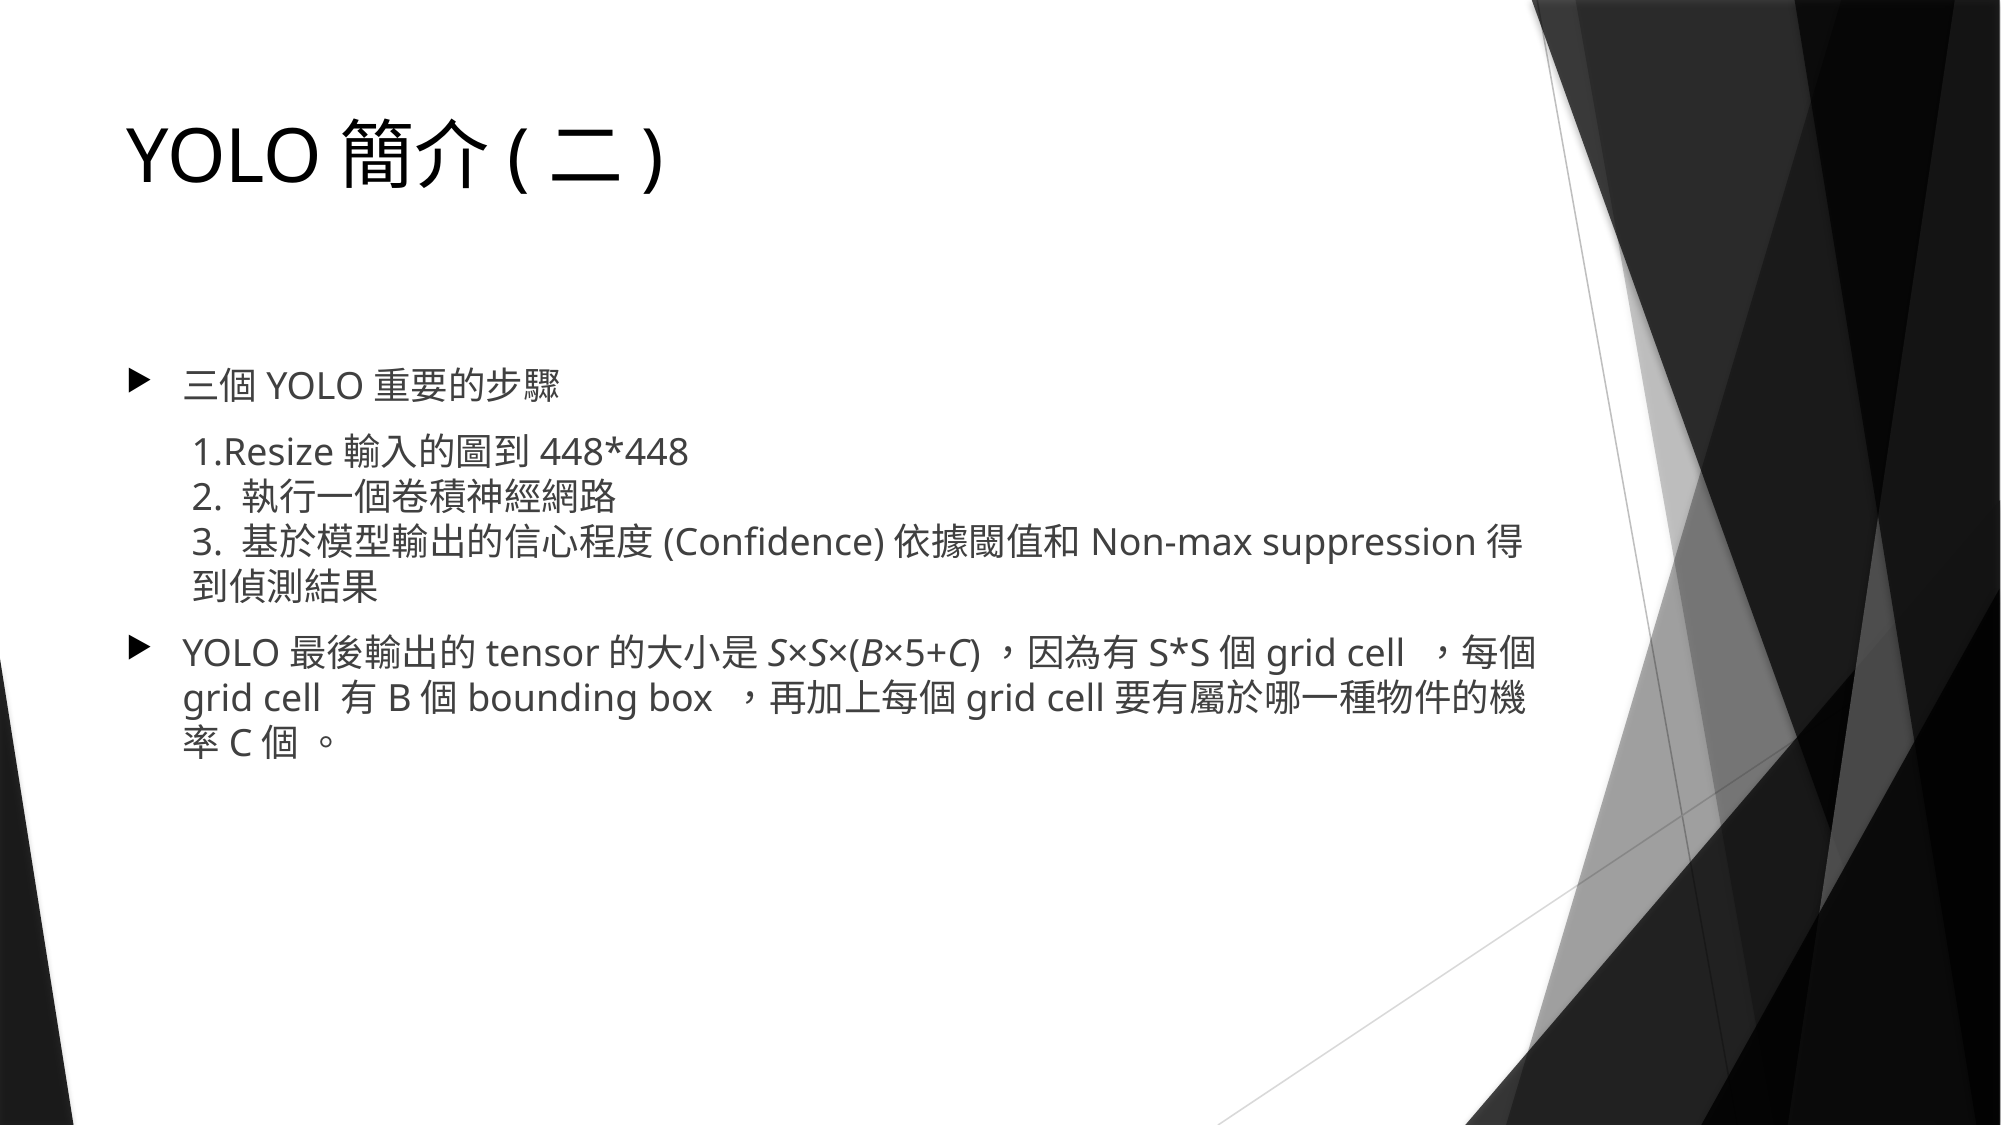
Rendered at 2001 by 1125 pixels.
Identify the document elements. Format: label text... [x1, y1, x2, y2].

title YOLO簡介(二) [111, 99, 1522, 317]
list 三個YOLO重要的步驟 1.Resize輸入的圖到448*448 2. 執行一個卷積神經網路 3. 基於模型輸出的信心程度(Confidence)依據閾值和Non-max suppression得到偵測結果 YOLO最後輸出的tensor的大小是S×S×(B×5+C)，因為有S*S個grid cell ，每個grid cell 有B個bounding box ，再加上每個grid cell要有屬於哪一種物件的機率C個 。 [111, 354, 1560, 992]
